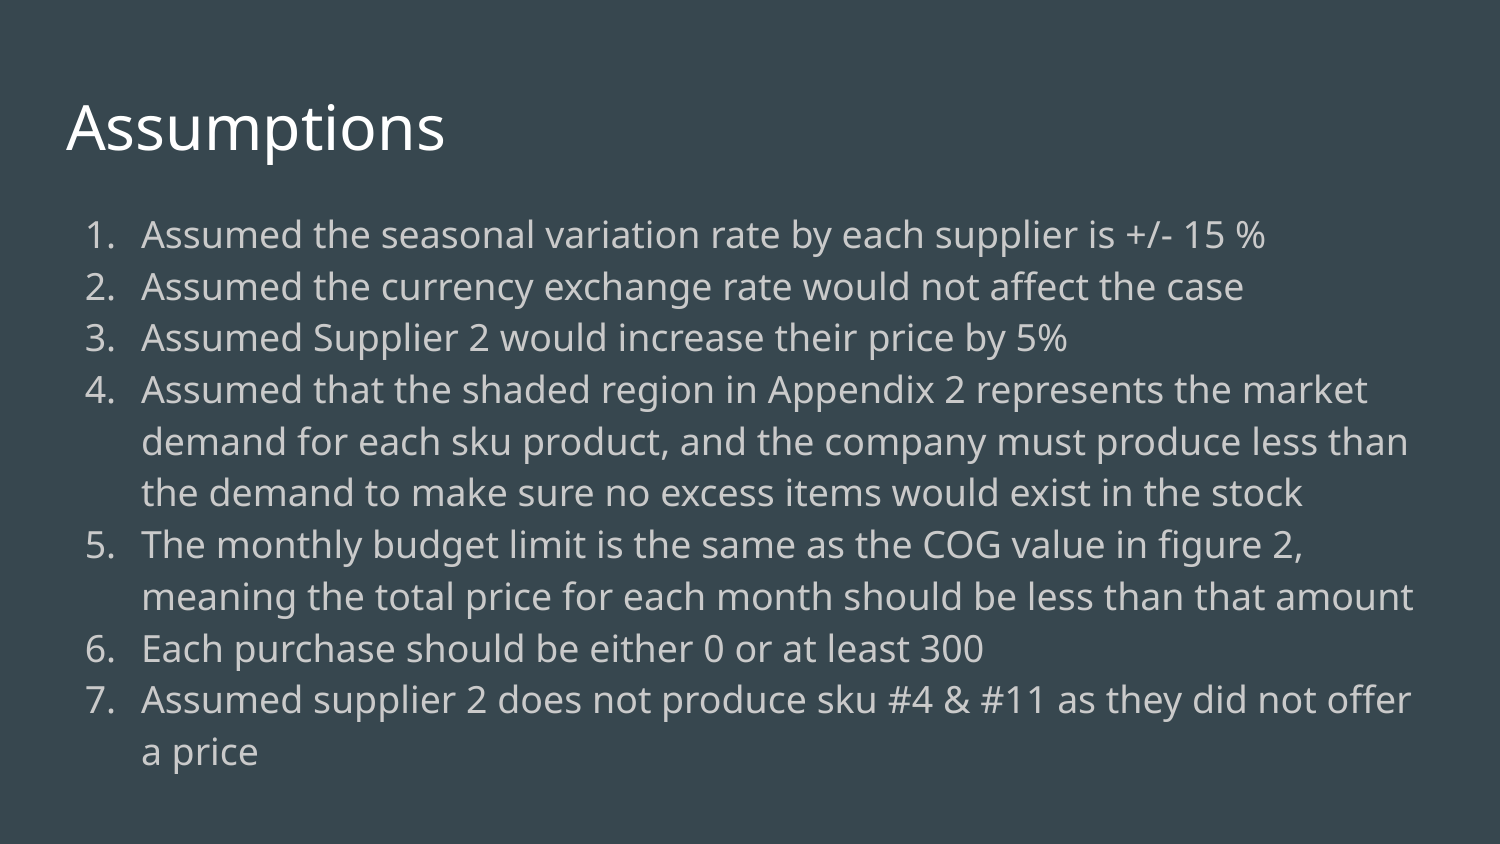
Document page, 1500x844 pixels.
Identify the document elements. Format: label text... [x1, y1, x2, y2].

list Assumed the seasonal variation rate by each supplier is +/- 15 % Assumed the currency exchange rate would not affect the case Assumed Supplier 2 would increase their price by 5% Assumed that the shaded region in Appendix 2 represents the market demand for each sku product, and the company must produce less than the demand to make sure no excess items would exist in the stock The monthly budget limit is the same as the COG value in figure 2, meaning the total price for each month should be less than that amount Each purchase should be either 0 or at least 300 Assumed supplier 2 does not produce sku #4 & #11 as they did not offer a price [51, 189, 1449, 750]
title Assumptions [51, 72, 1449, 167]
